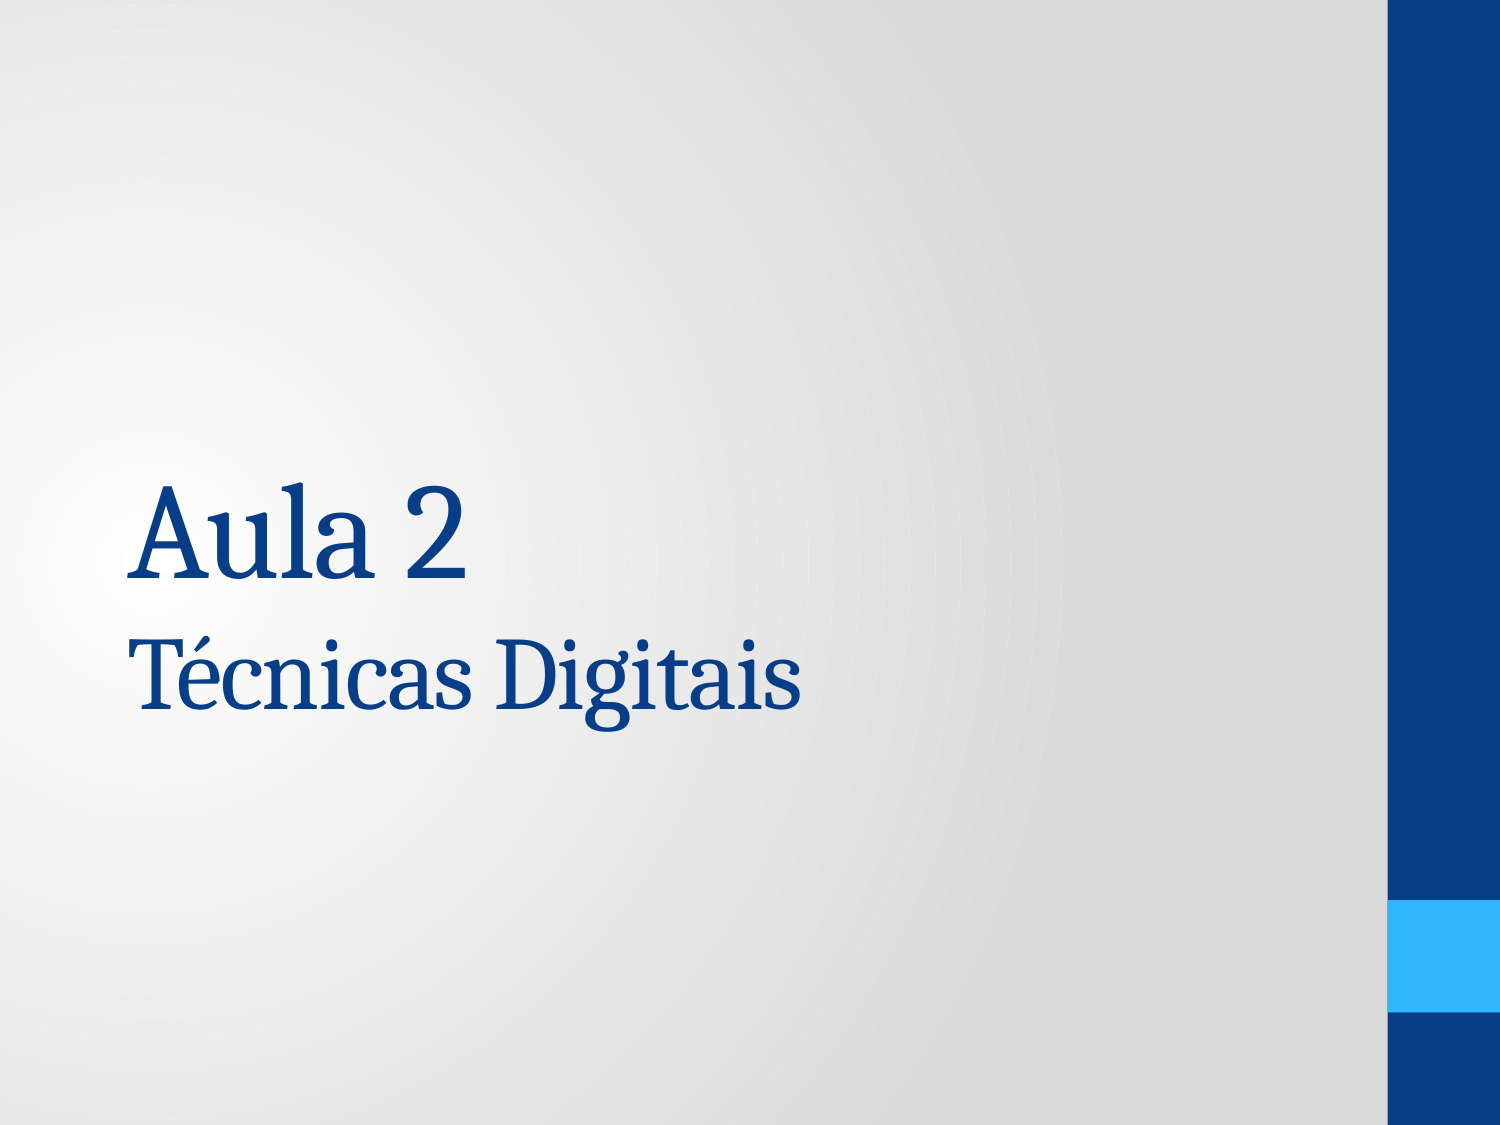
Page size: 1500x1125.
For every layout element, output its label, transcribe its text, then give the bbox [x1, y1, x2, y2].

title Aula 2 Técnicas Digitais [112, 312, 1350, 738]
